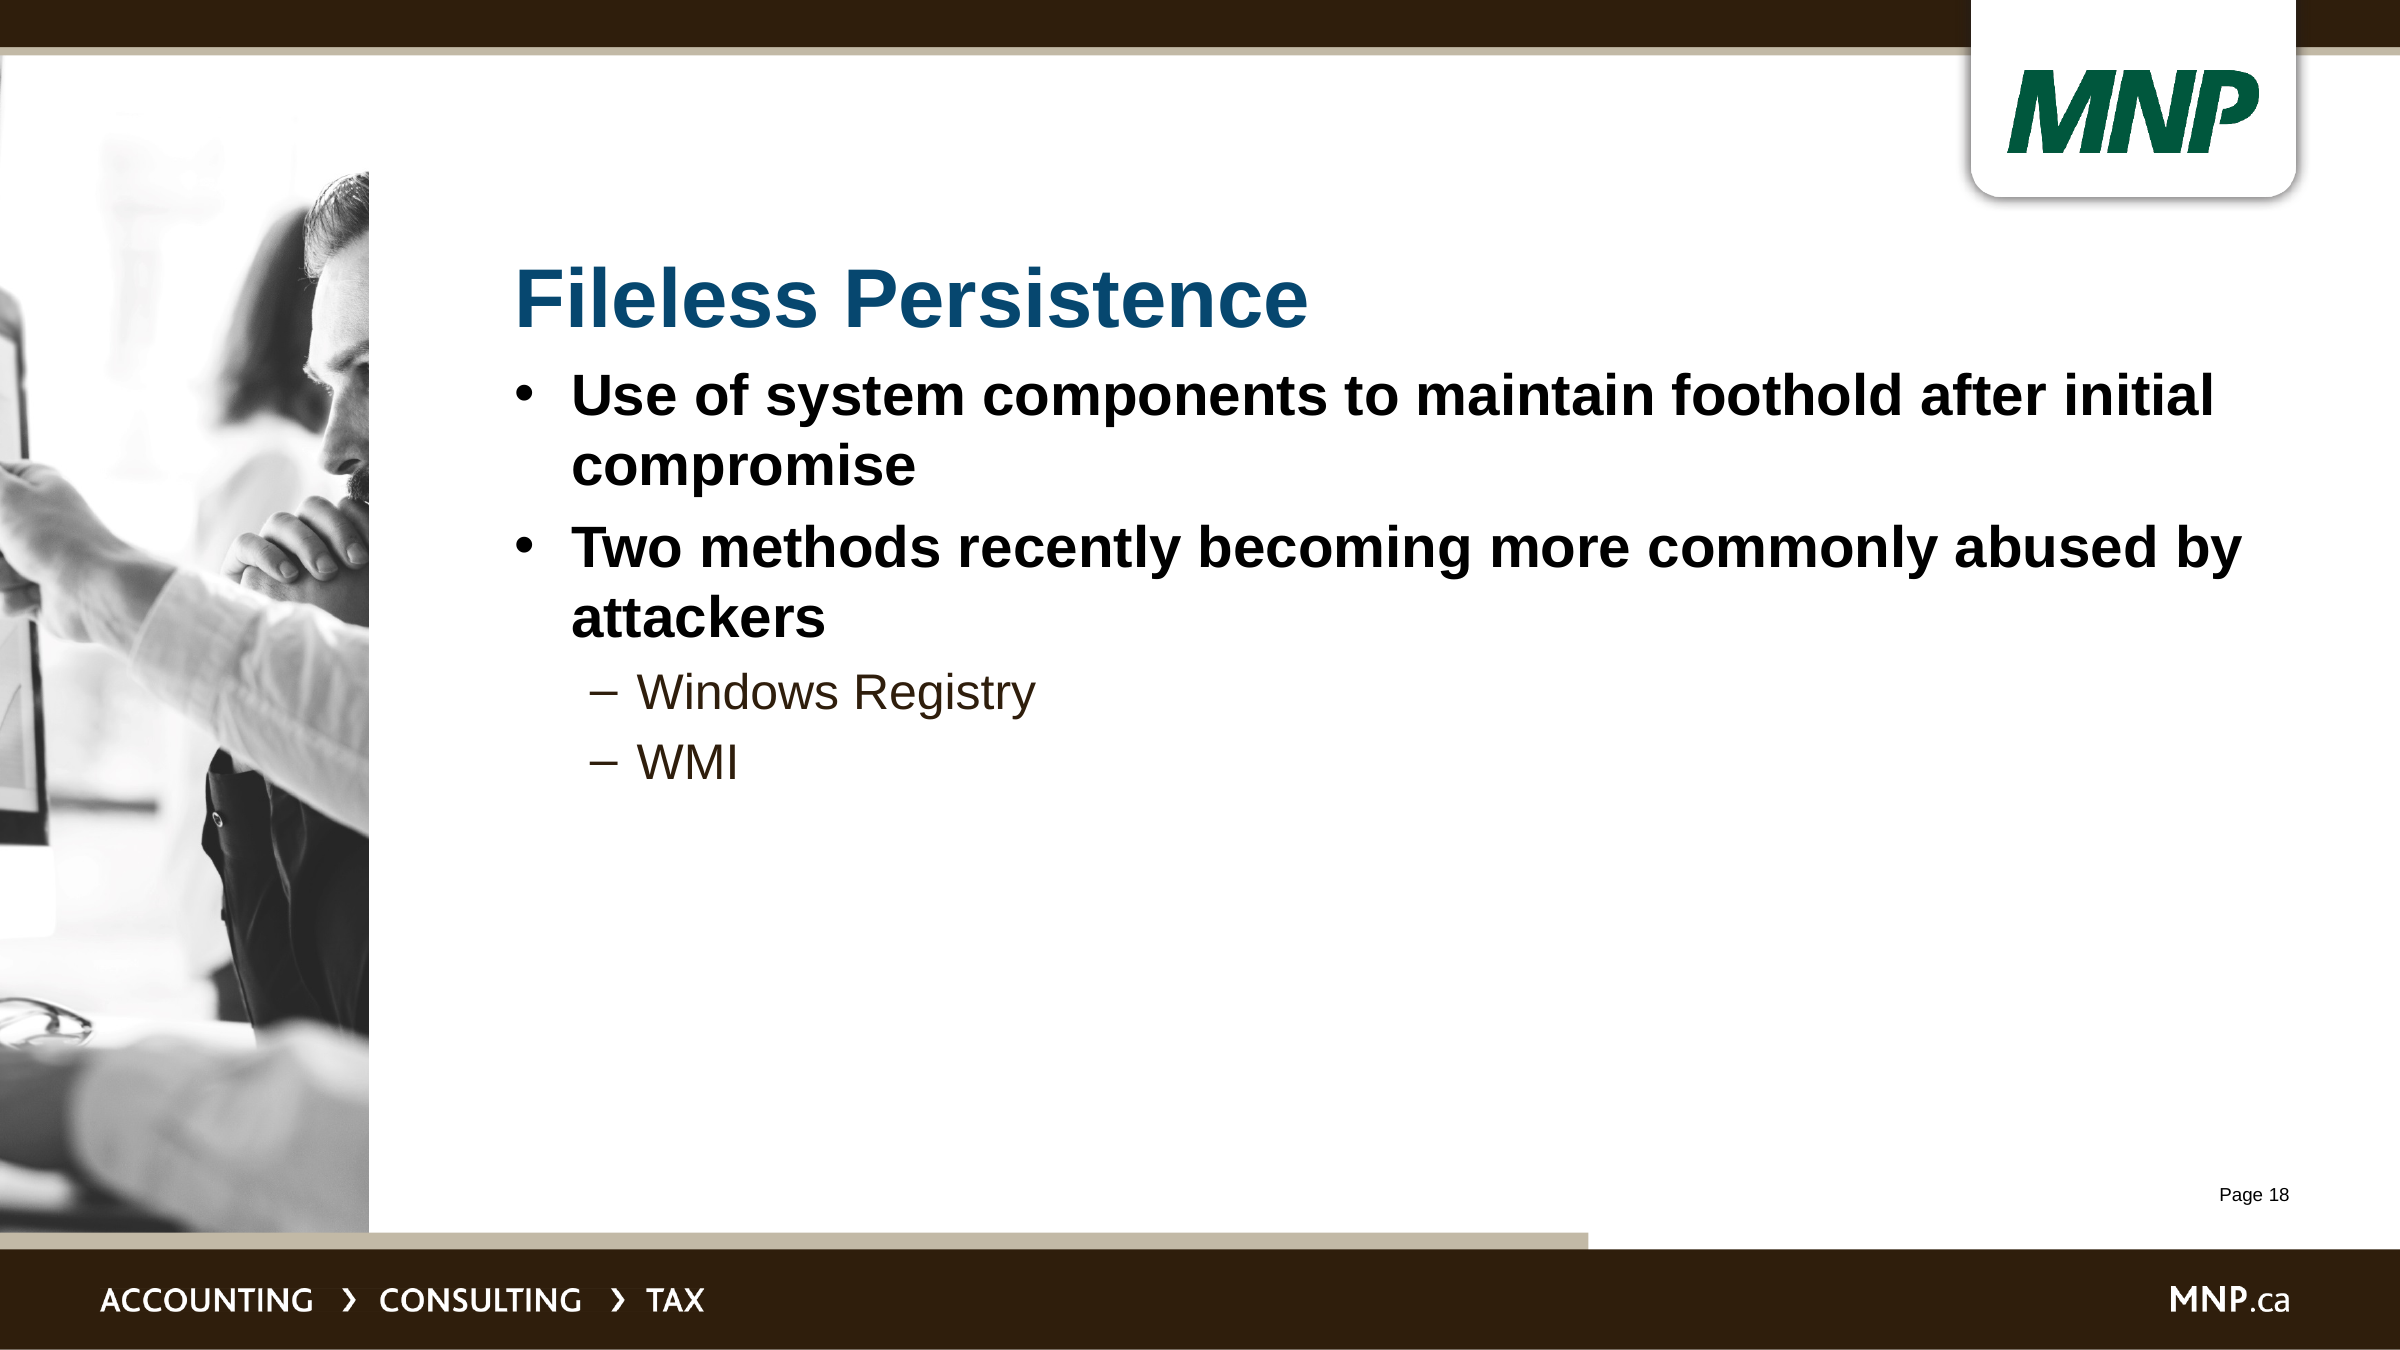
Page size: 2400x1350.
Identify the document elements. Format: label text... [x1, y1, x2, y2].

list Use of system components to maintain foothold after initial compromise Two methods recently becoming more commonly abused by attackers Windows Registry WMI [499, 350, 2288, 1206]
picture [2171, 1286, 2289, 1312]
picture [0, 56, 369, 1232]
picture [1955, 0, 2311, 212]
picture [99, 1288, 705, 1312]
title Fileless Persistence [499, 181, 1950, 350]
